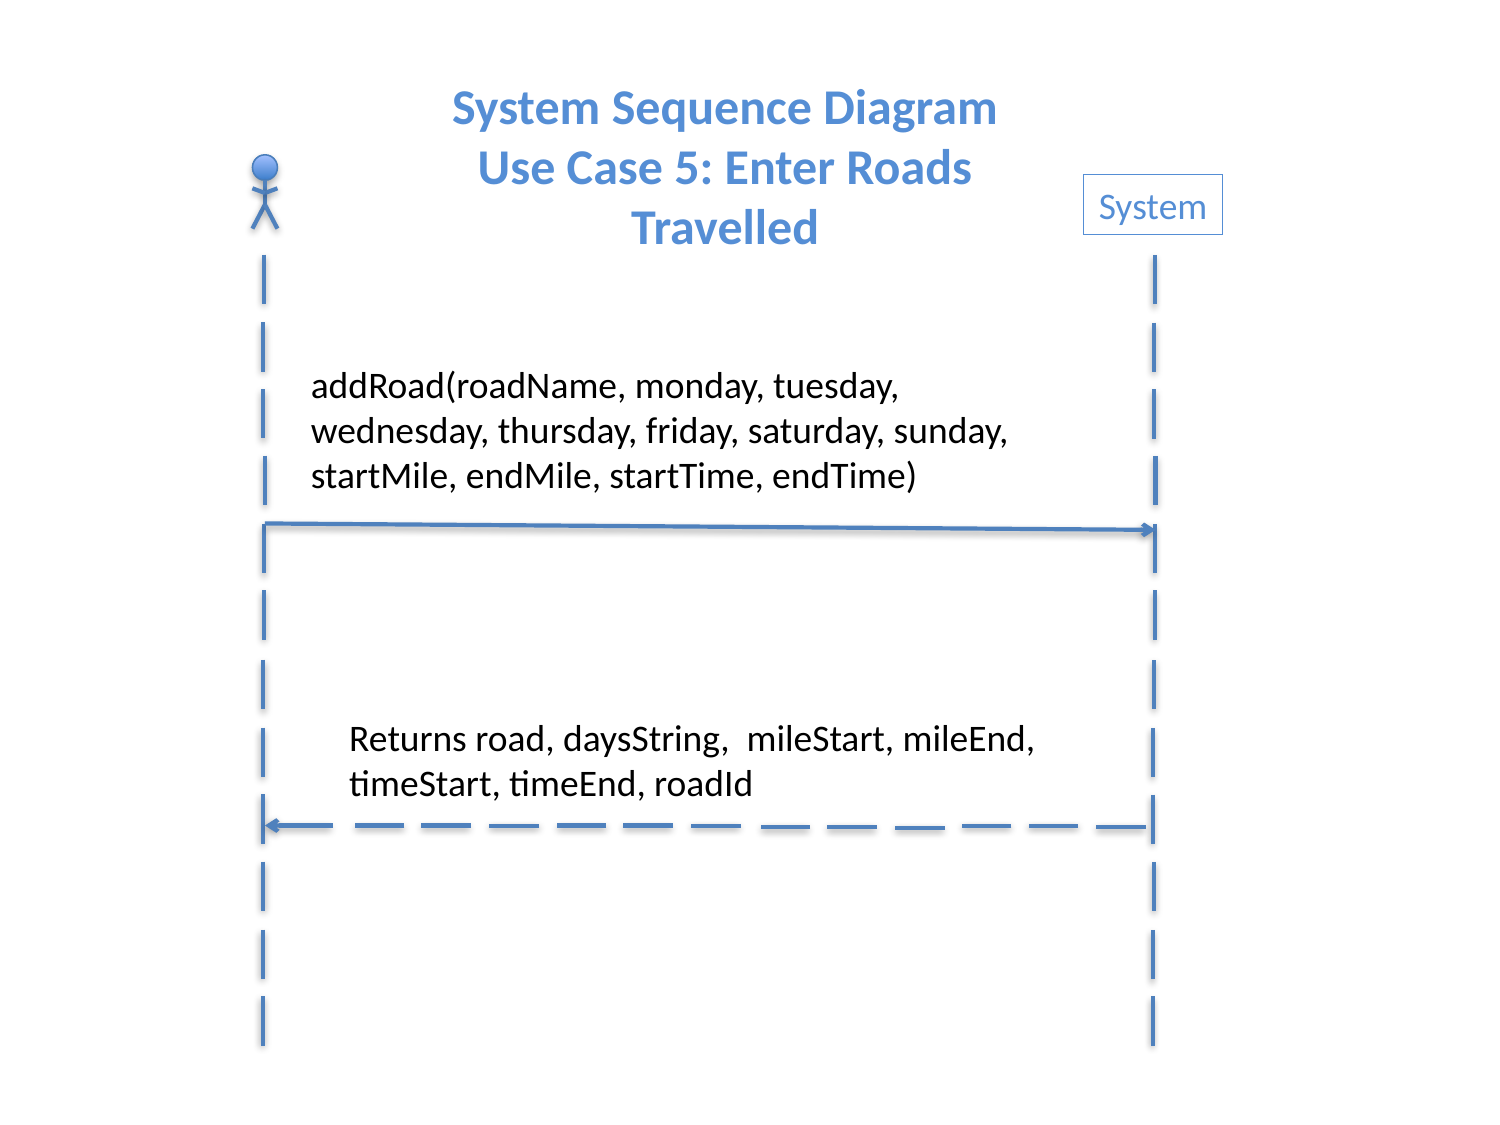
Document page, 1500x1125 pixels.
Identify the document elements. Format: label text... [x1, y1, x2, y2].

text_box addRoad(roadName, monday, tuesday, wednesday, thursday, friday, saturday, sunday, startMile, endMile, startTime, endTime) [296, 353, 1058, 503]
text_box Returns road, daysString, mileStart, mileEnd, timeStart, timeEnd, roadId [334, 706, 743, 812]
text_box System Sequence Diagram Use Case 5: Enter Roads Travelled [435, 66, 1015, 262]
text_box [748, 430, 752, 521]
text_box Returns road, daysString, mileStart, mileEnd, timeStart, timeEnd, roadId [756, 706, 1055, 812]
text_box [748, 540, 752, 1125]
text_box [264, 523, 1156, 531]
text_box System [1083, 174, 1223, 235]
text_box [252, 154, 278, 229]
